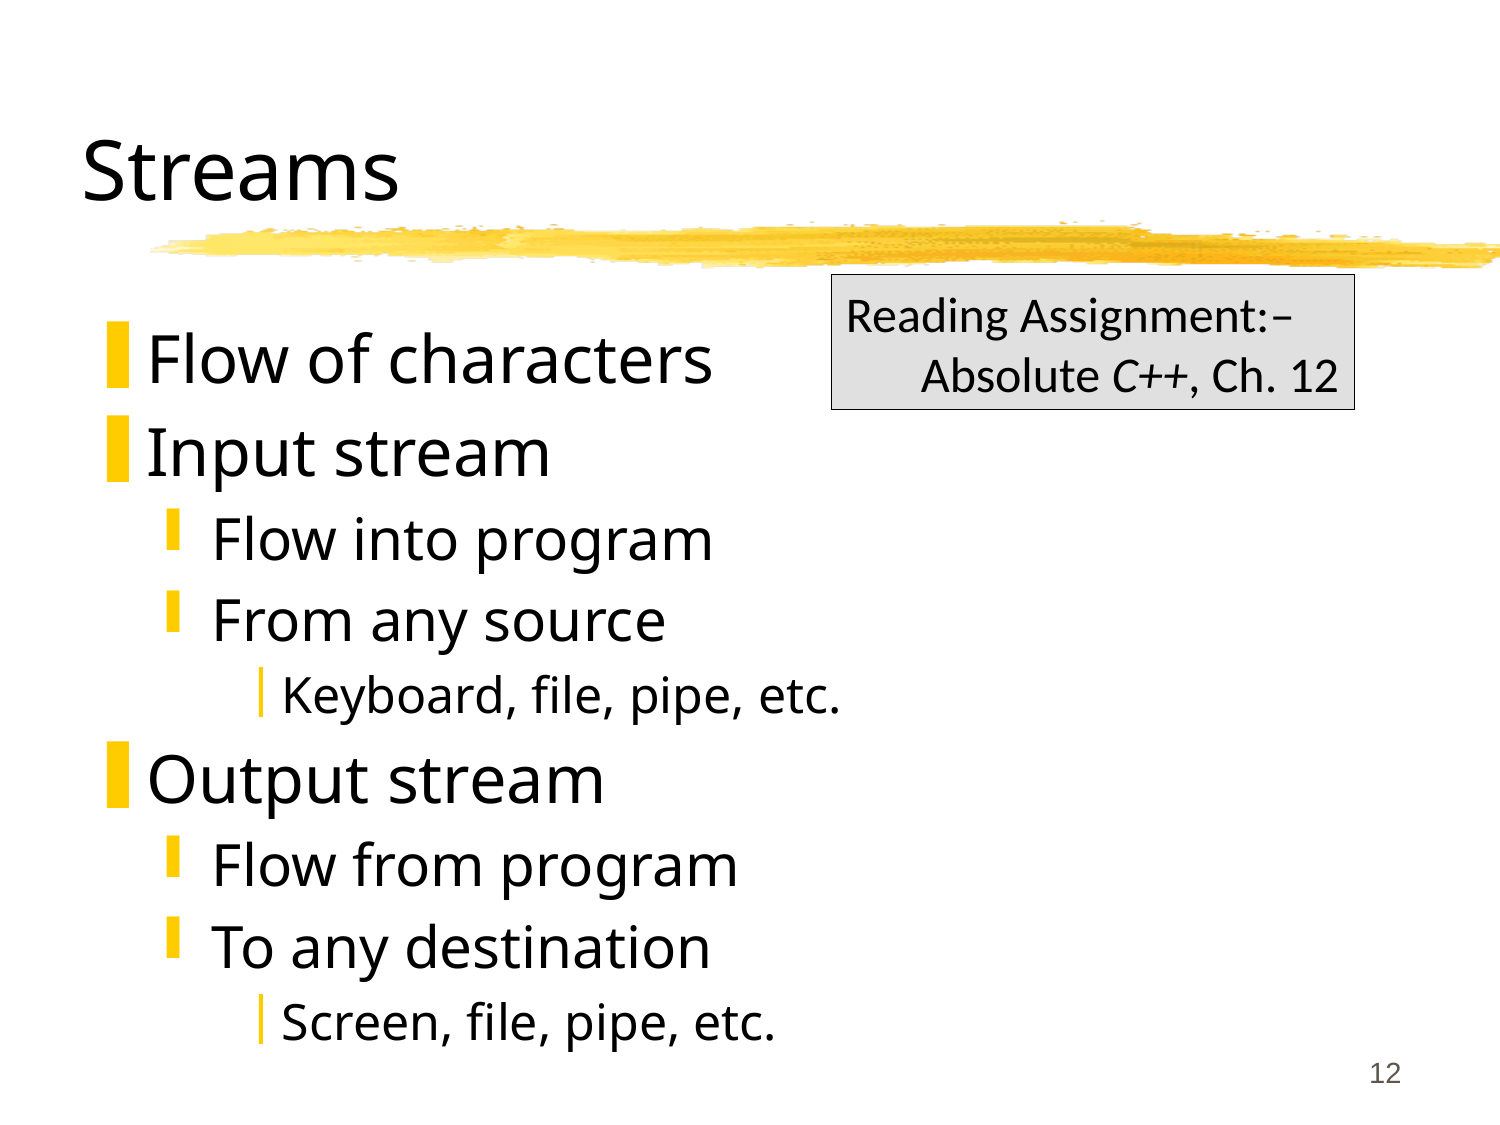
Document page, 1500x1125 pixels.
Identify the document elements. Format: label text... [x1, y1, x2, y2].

footer [512, 1021, 988, 1098]
title Streams [66, 37, 1342, 225]
text_box Reading Assignment:– Absolute C++, Ch. 12 [831, 274, 1355, 410]
picture [150, 215, 1500, 279]
slide_number 12 [1103, 1021, 1417, 1098]
slide_number [70, 1021, 384, 1098]
list Flow of characters Input stream Flow into program From any source Keyboard, file, pipe, etc. Output stream Flow from program To any destination Screen, file, pipe, etc. [75, 309, 1417, 994]
